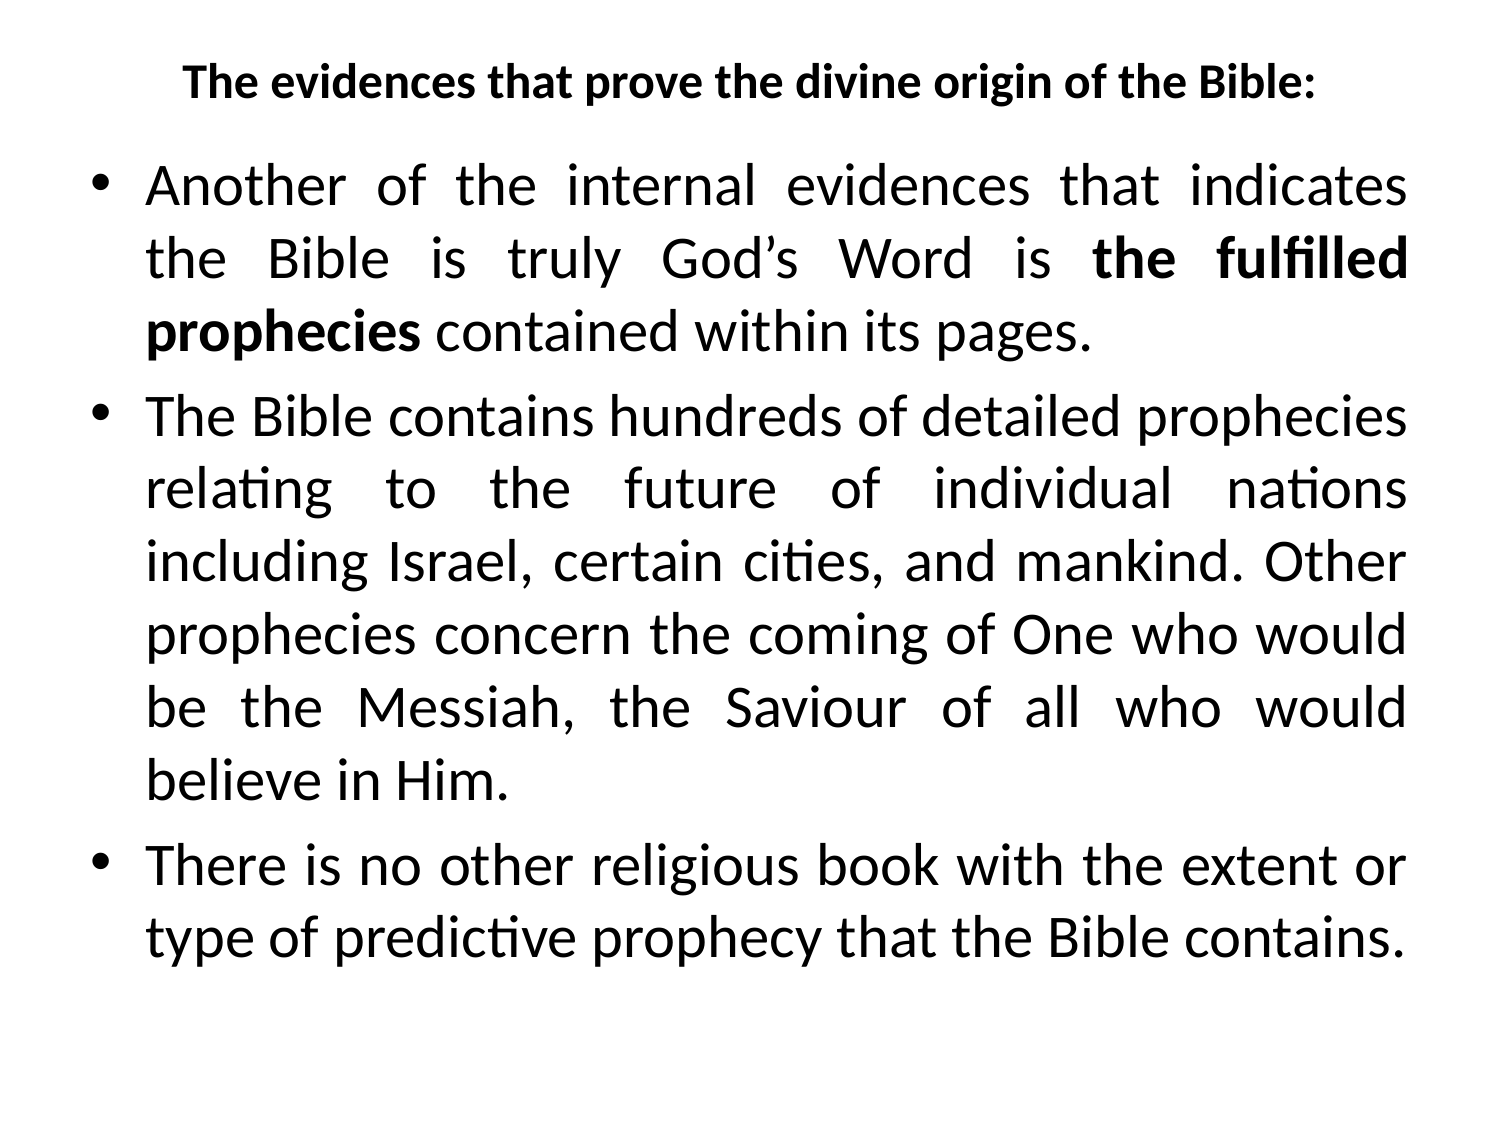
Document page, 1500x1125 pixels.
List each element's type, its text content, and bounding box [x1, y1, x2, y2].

title The evidences that prove the divine origin of the Bible: [74, 30, 1426, 126]
list Another of the internal evidences that indicates the Bible is truly God’s Word is the fulfilled prophecies contained within its pages. The Bible contains hundreds of detailed prophecies relating to the future of individual nations including Israel, certain cities, and mankind. Other prophecies concern the coming of One who would be the Messiah, the Saviour of all who would believe in Him. There is no other religious book with the extent or type of predictive prophecy that the Bible contains. [74, 136, 1426, 1006]
